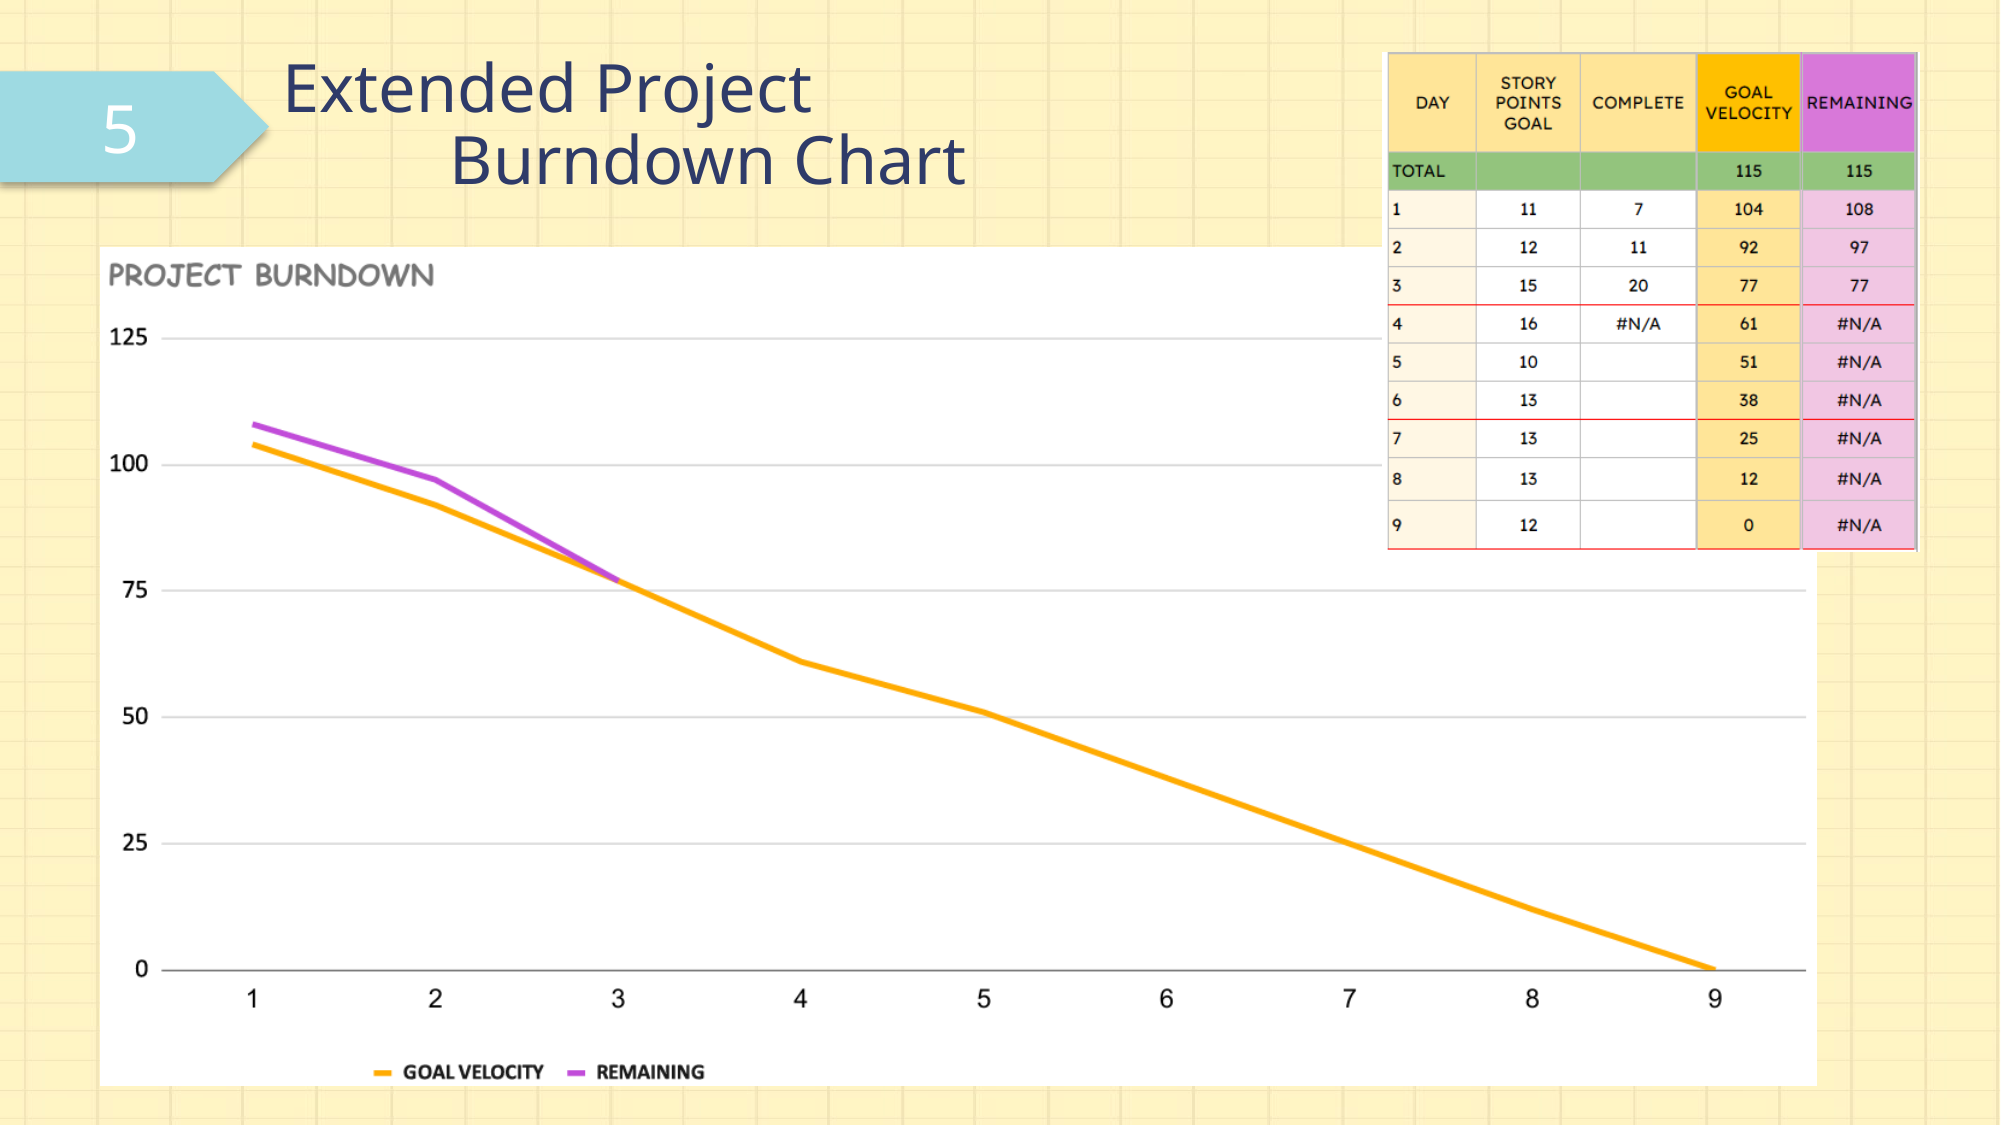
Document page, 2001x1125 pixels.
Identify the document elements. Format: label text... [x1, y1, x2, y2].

picture [0, 0, 2001, 1125]
text_box 5 [0, 71, 270, 183]
title Extended Project Burndown Chart [267, 18, 1474, 236]
